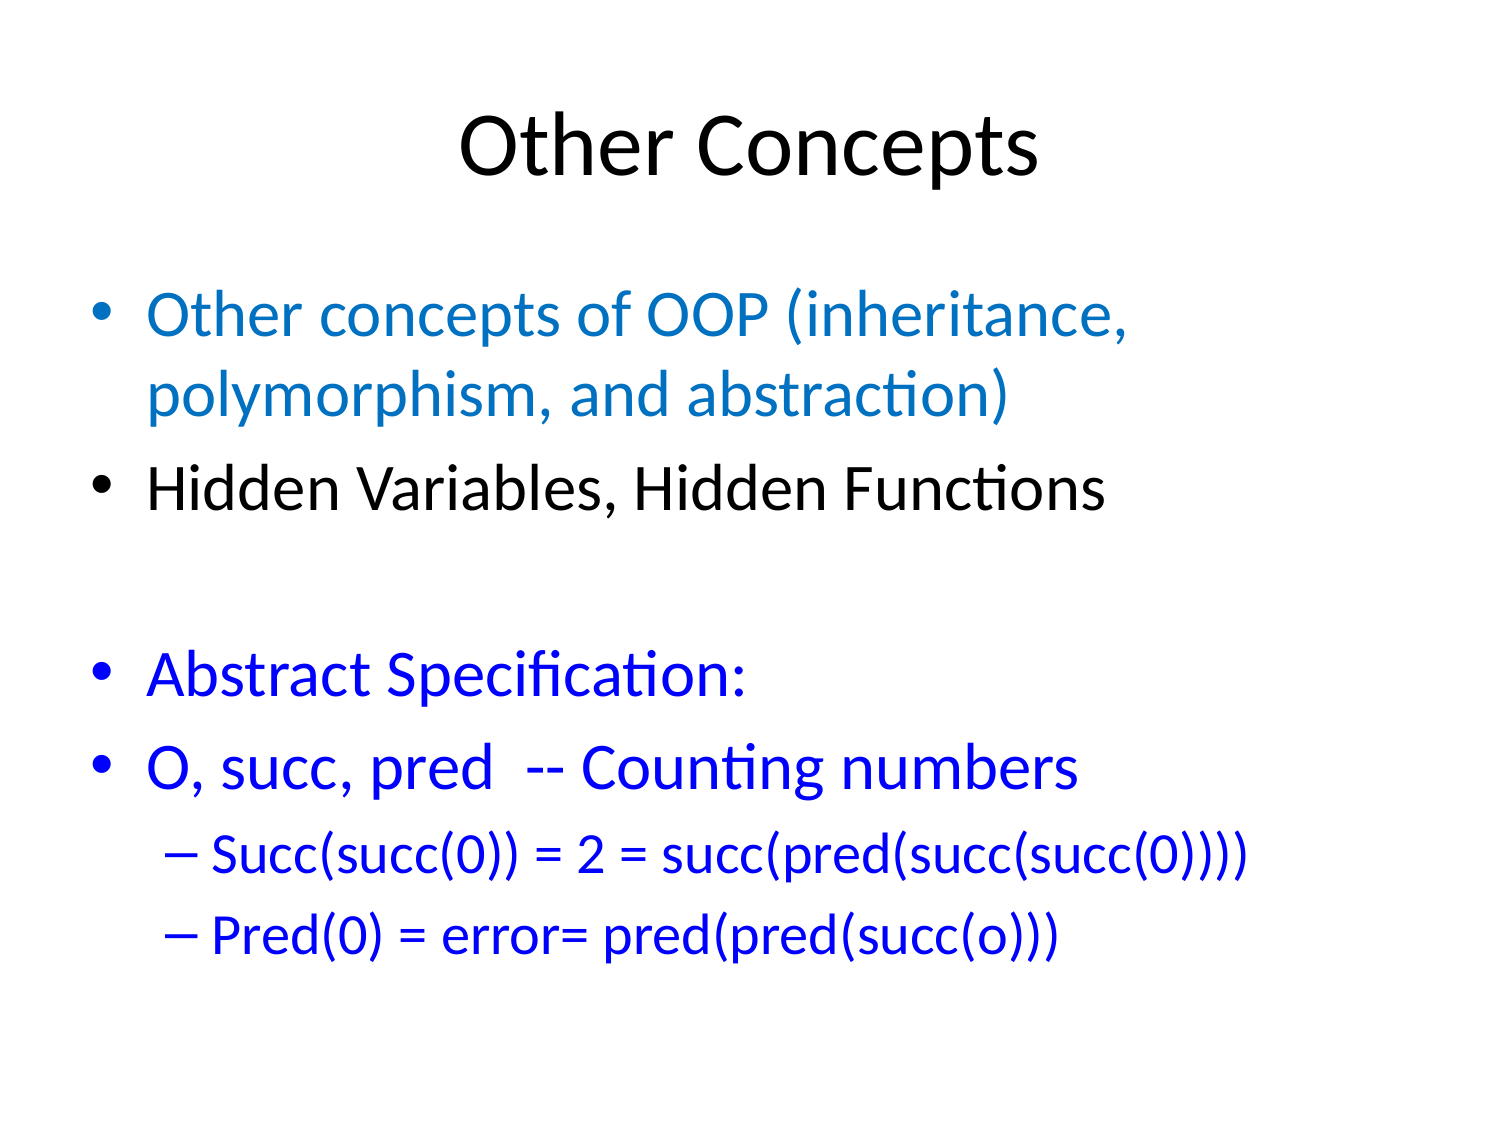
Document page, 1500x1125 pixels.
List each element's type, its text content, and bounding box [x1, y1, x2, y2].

title Other Concepts [75, 45, 1425, 233]
list Other concepts of OOP (inheritance, polymorphism, and abstraction) Hidden Variables, Hidden Functions Abstract Specification: O, succ, pred -- Counting numbers Succ(succ(0)) = 2 = succ(pred(succ(succ(0)))) Pred(0) = error= pred(pred(succ(o))) [75, 262, 1425, 1005]
